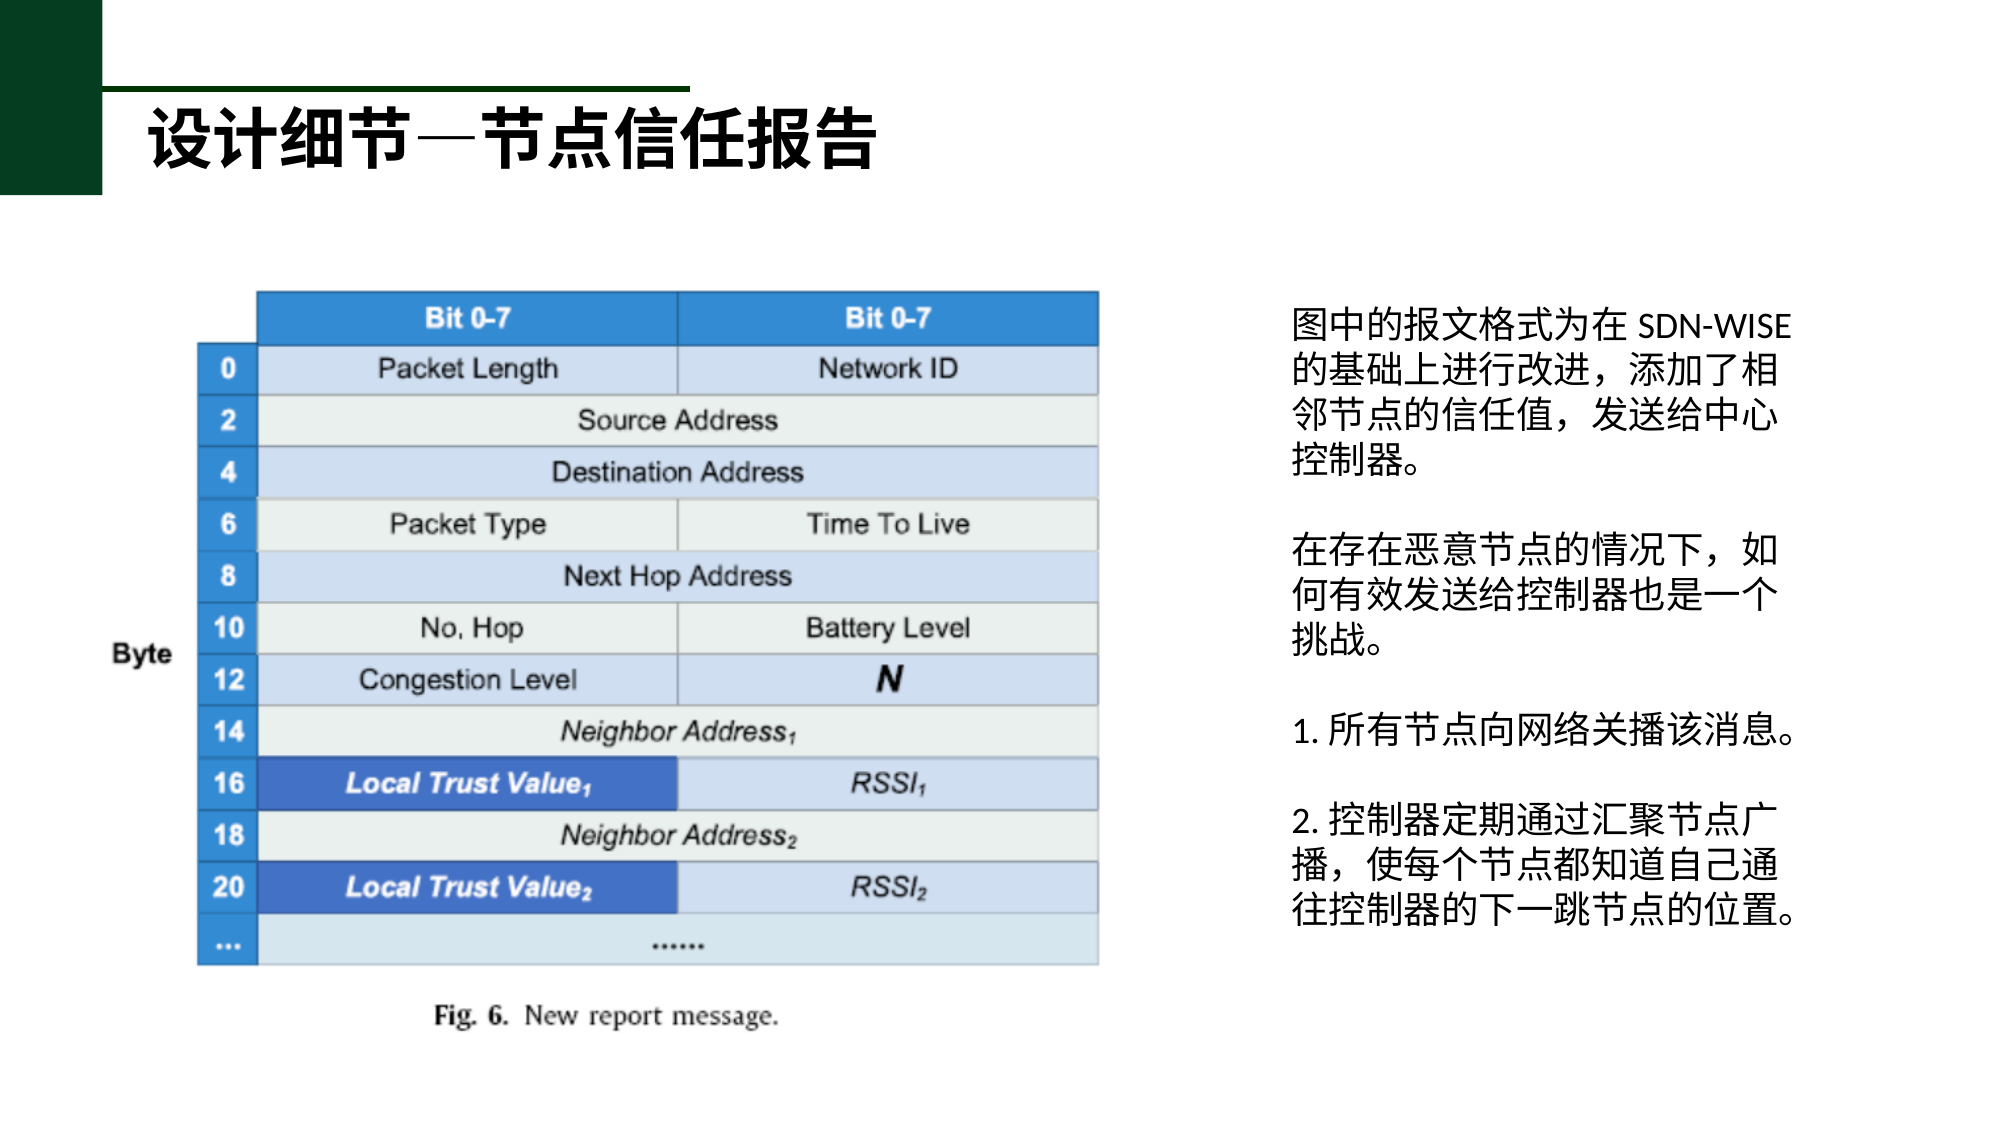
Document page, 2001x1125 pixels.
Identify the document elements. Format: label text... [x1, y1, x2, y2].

text_box 设计细节—节点信任报告 [131, 89, 910, 184]
text_box 图中的报文格式为在SDN-WISE的基础上进行改进，添加了相邻节点的信任值，发送给中心控制器。 在存在恶意节点的情况下，如何有效发送给控制器也是一个挑战。 1.所有节点向网络关播该消息。 2.控制器定期通过汇聚节点广播，使每个节点都知道自己通往控制器的下一跳节点的位置。 [1276, 293, 1820, 939]
picture [74, 264, 1146, 1081]
